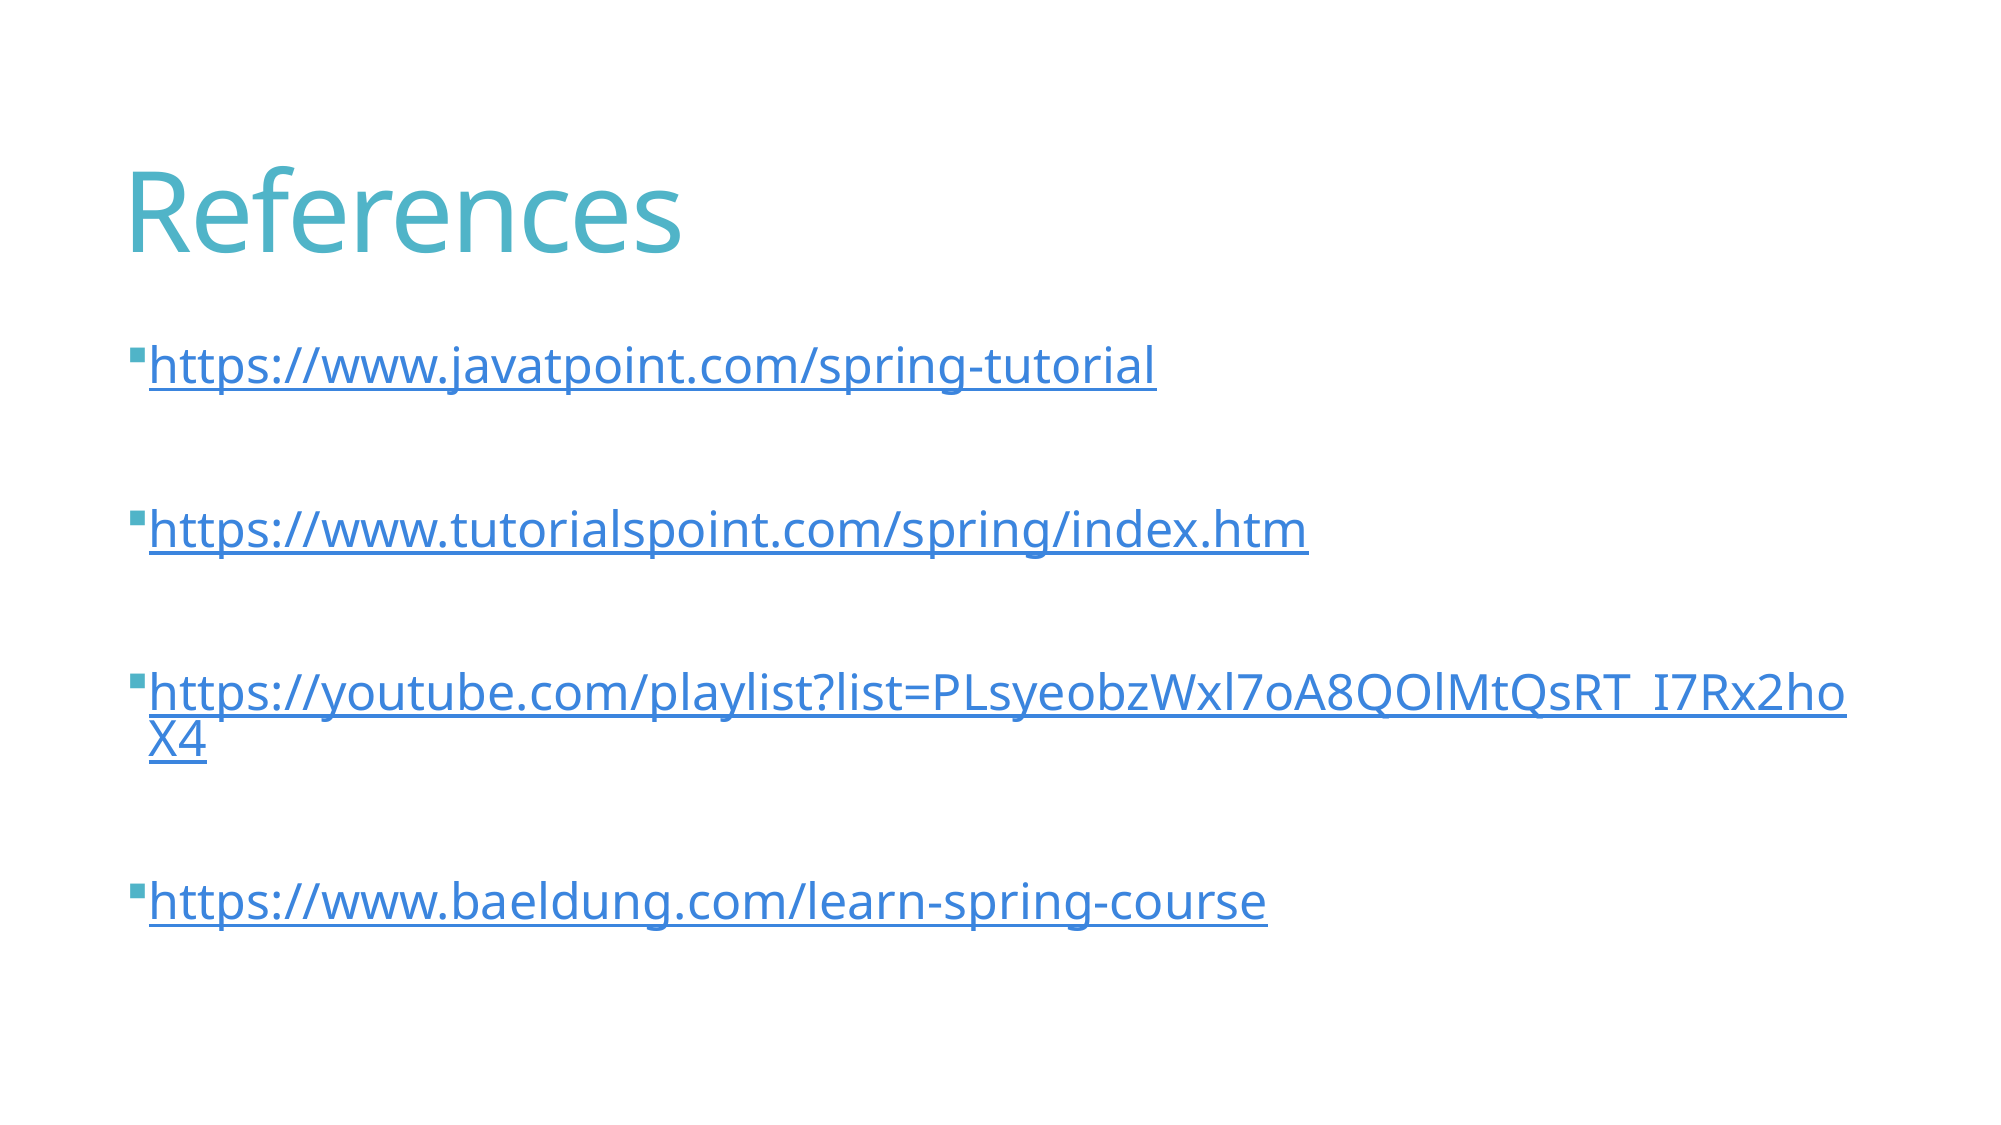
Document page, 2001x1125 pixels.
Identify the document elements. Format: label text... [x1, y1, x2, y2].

title References [107, 81, 1875, 354]
list https://www.javatpoint.com/spring-tutorial https://www.tutorialspoint.com/spring/index.htm https://youtube.com/playlist?list=PLsyeobzWxl7oA8QOlMtQsRT_I7Rx2hoX4 https://www.baeldung.com/learn-spring-course [111, 329, 1876, 948]
